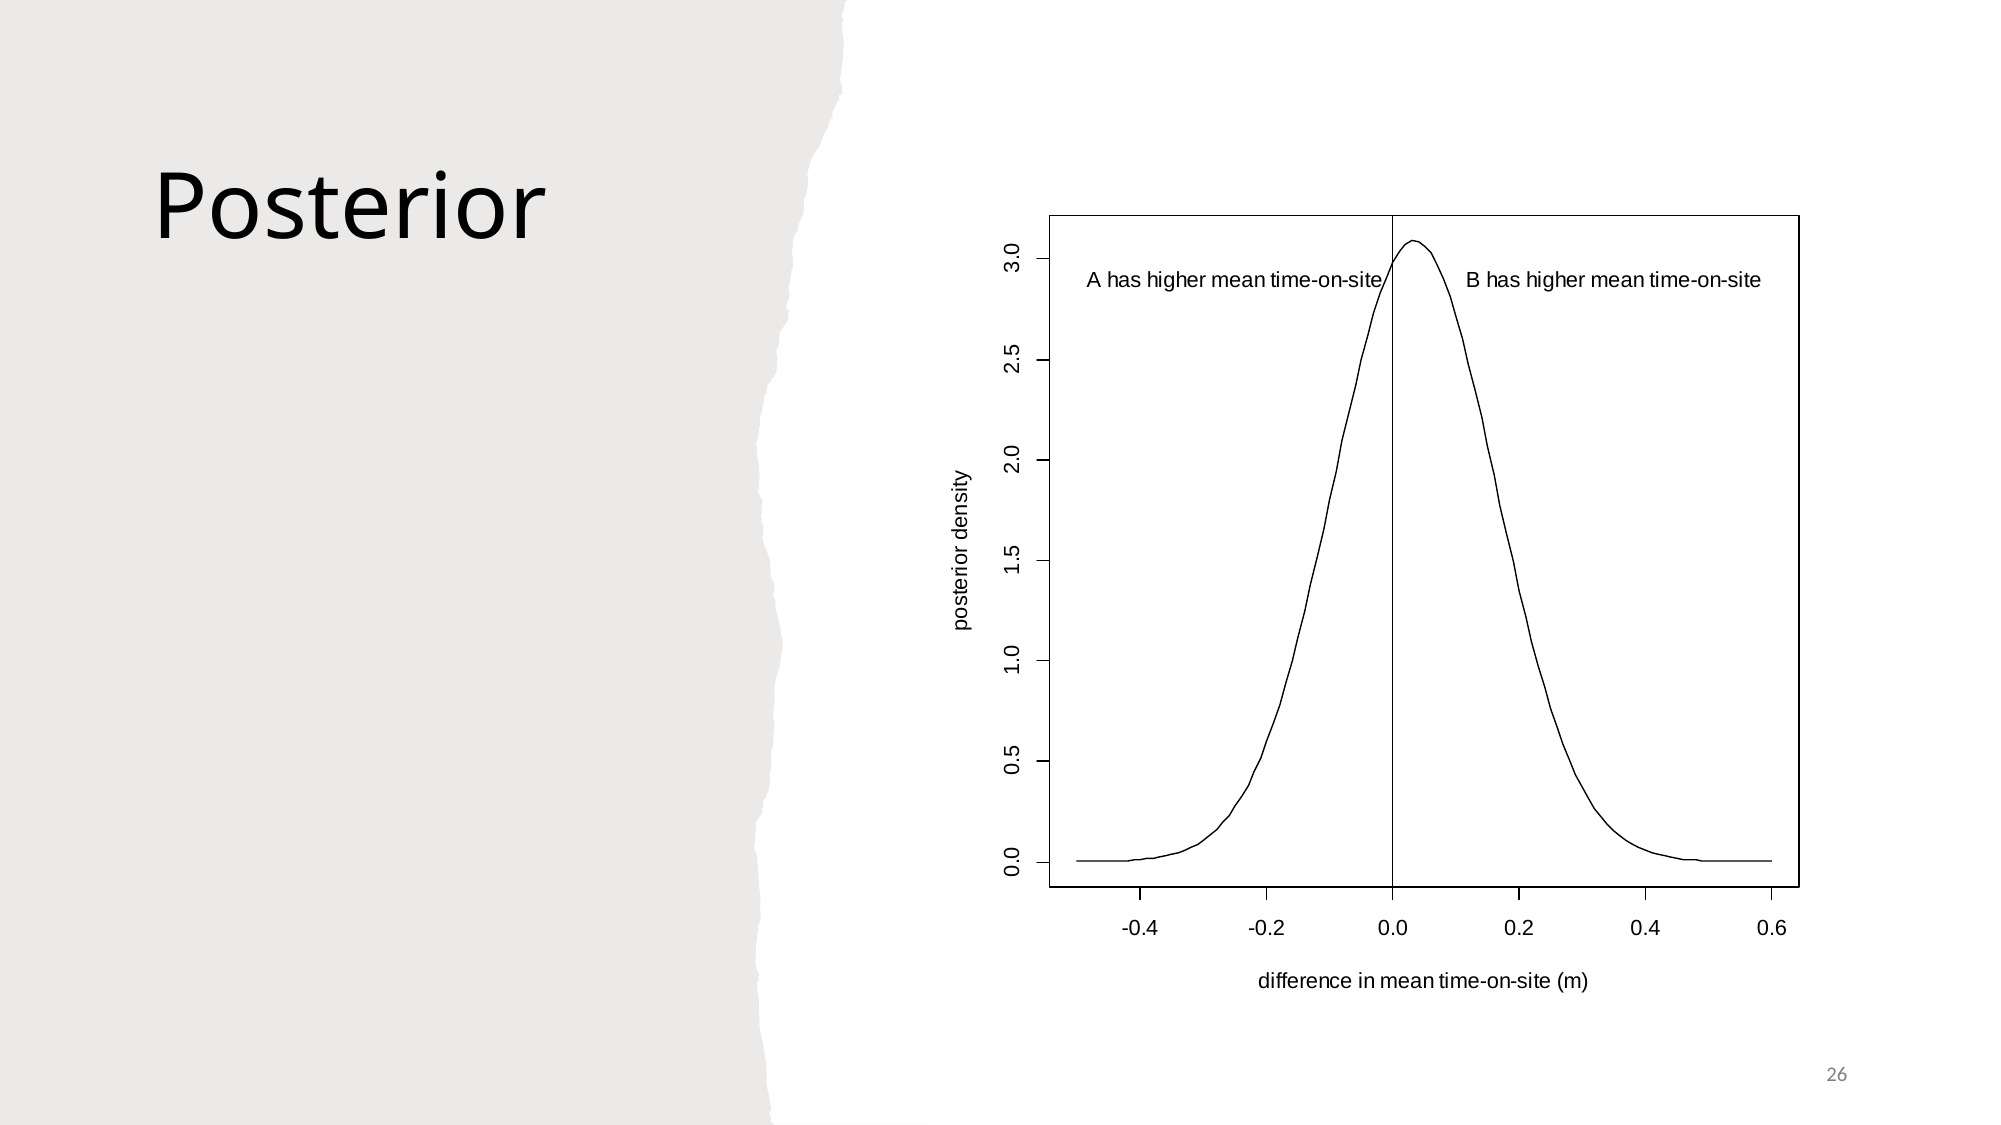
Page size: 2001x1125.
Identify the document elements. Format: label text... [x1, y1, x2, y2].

text_box [0, 0, 929, 1125]
picture [942, 108, 1855, 1021]
text_box [756, 0, 2000, 1125]
slide_number 26 [1412, 1042, 1863, 1103]
title Posterior [137, 99, 751, 319]
